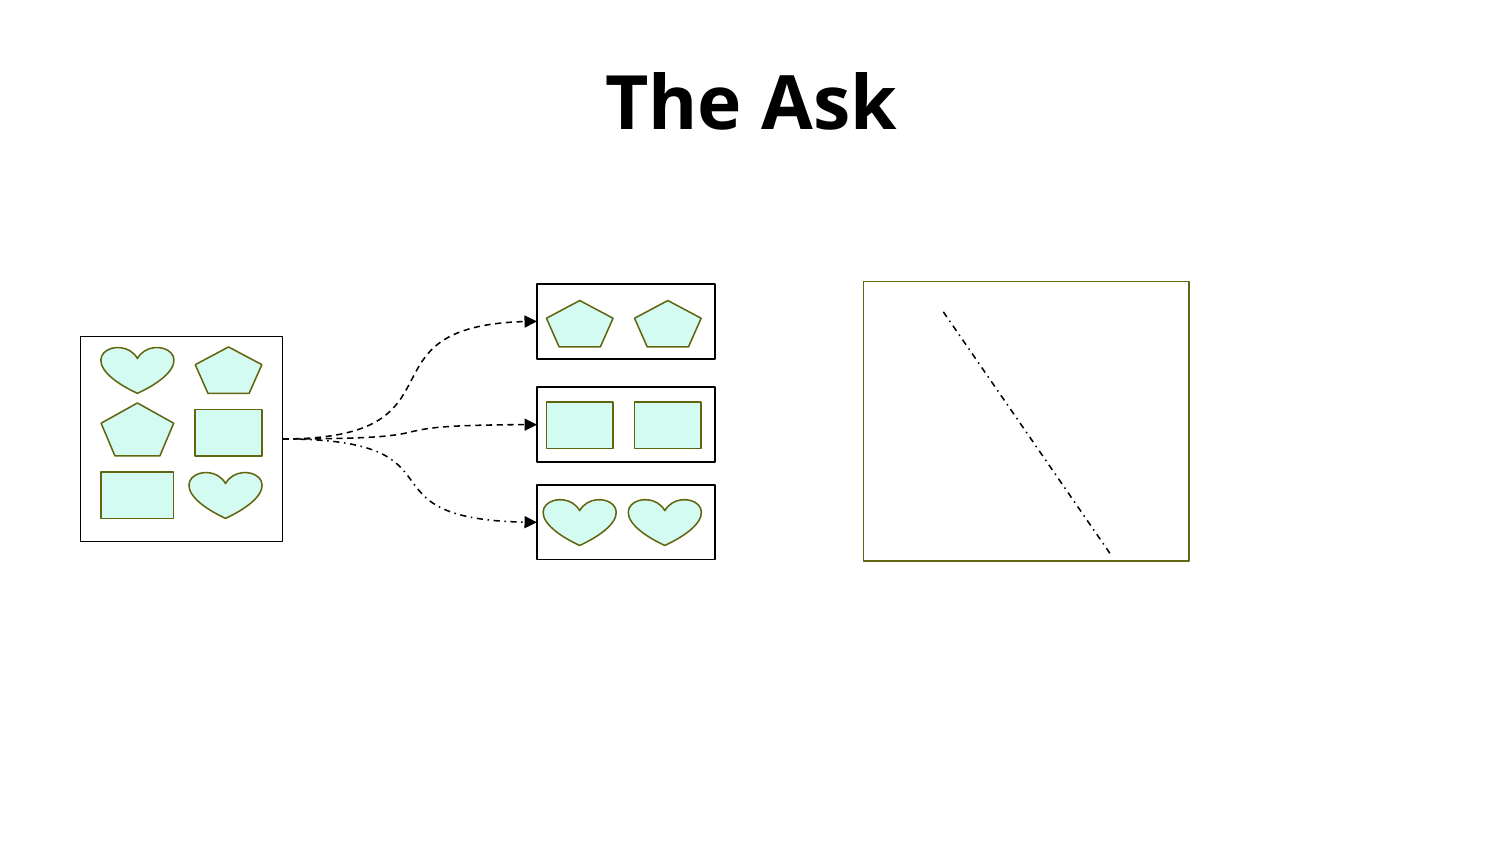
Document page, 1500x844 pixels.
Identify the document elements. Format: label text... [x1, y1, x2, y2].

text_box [80, 283, 716, 560]
text_box The Ask [52, 30, 1450, 169]
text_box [863, 281, 1190, 562]
